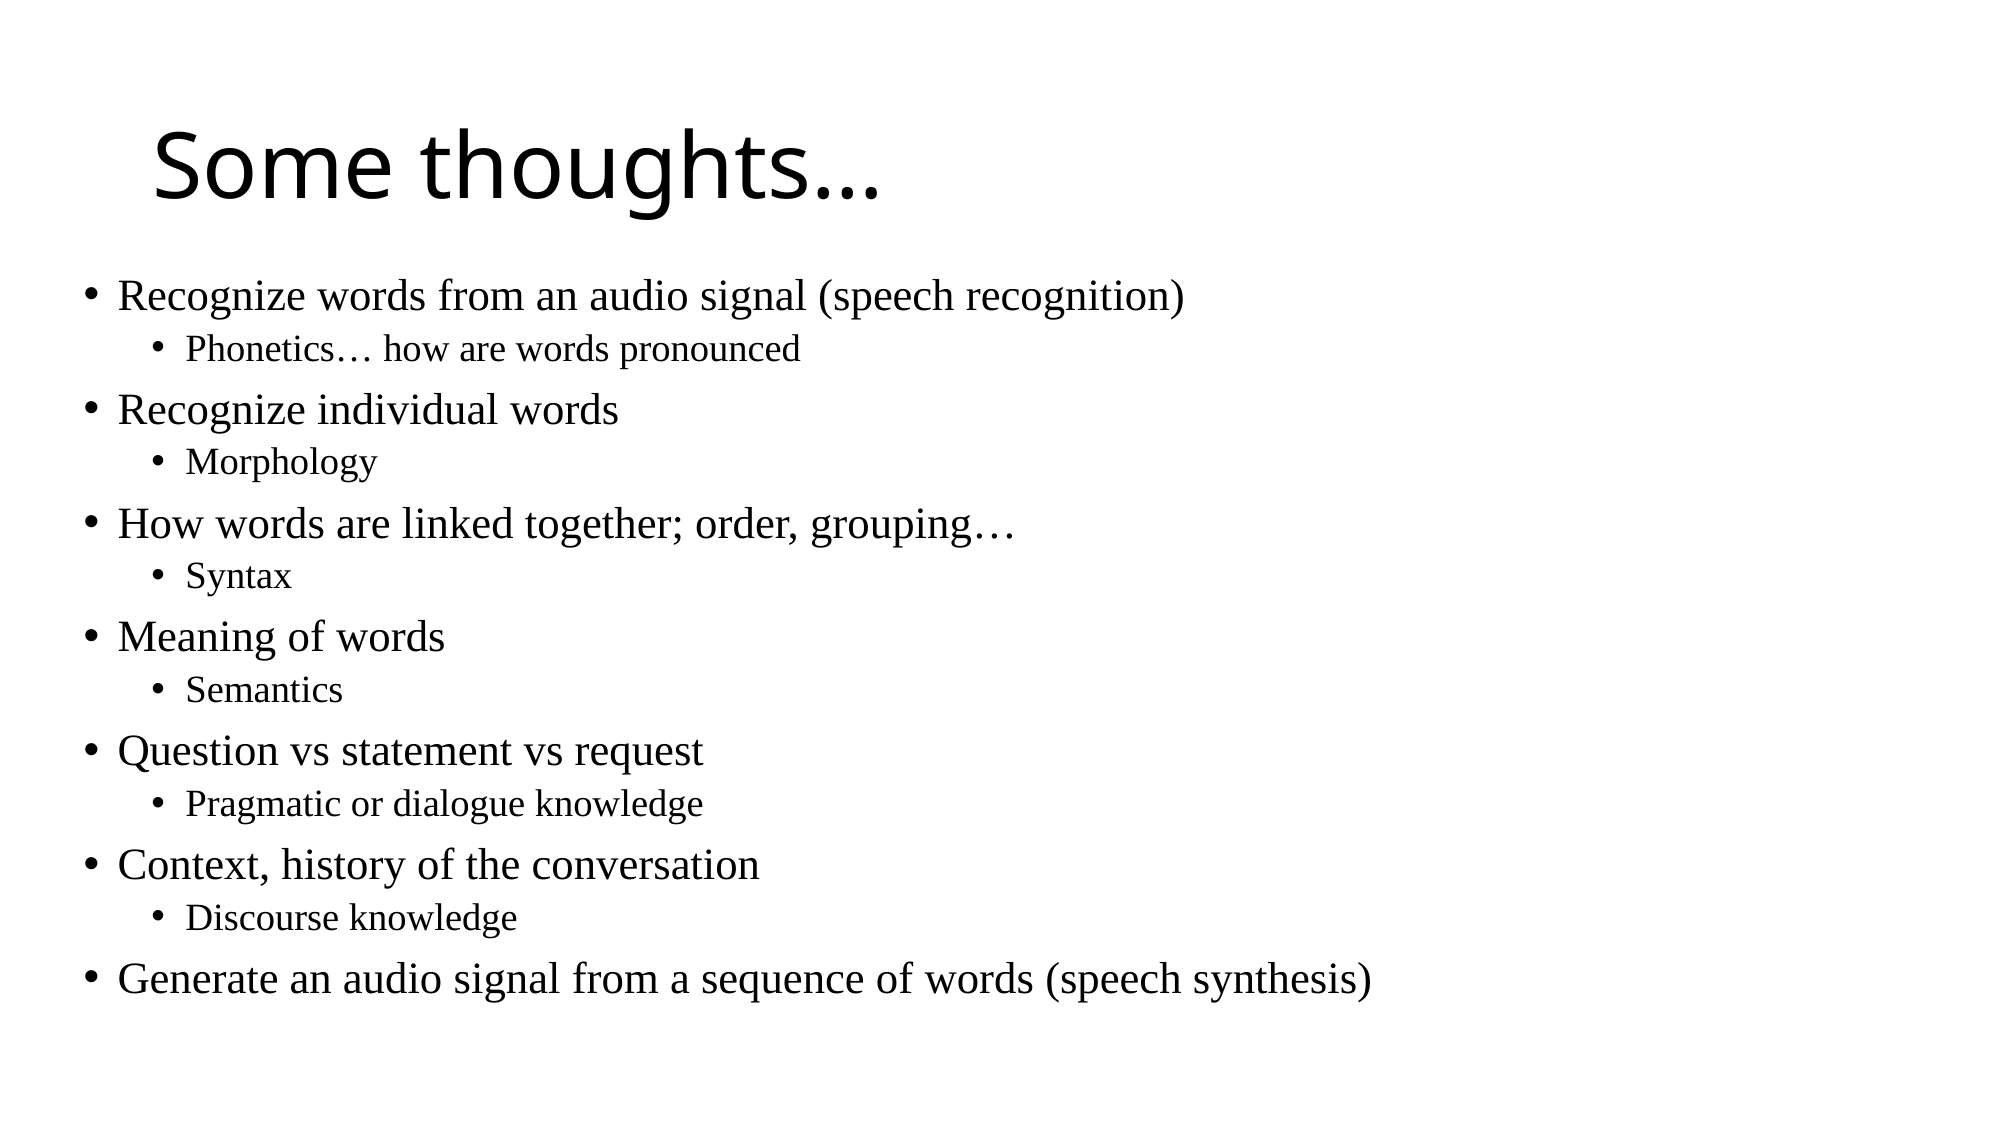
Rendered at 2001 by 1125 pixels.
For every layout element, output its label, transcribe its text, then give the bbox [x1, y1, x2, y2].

title Some thoughts… [137, 59, 1863, 264]
list Recognize words from an audio signal (speech recognition) Phonetics… how are words pronounced Recognize individual words Morphology How words are linked together; order, grouping… Syntax Meaning of words Semantics Question vs statement vs request Pragmatic or dialogue knowledge Context, history of the conversation Discourse knowledge Generate an audio signal from a sequence of words (speech synthesis) [68, 264, 1863, 1014]
